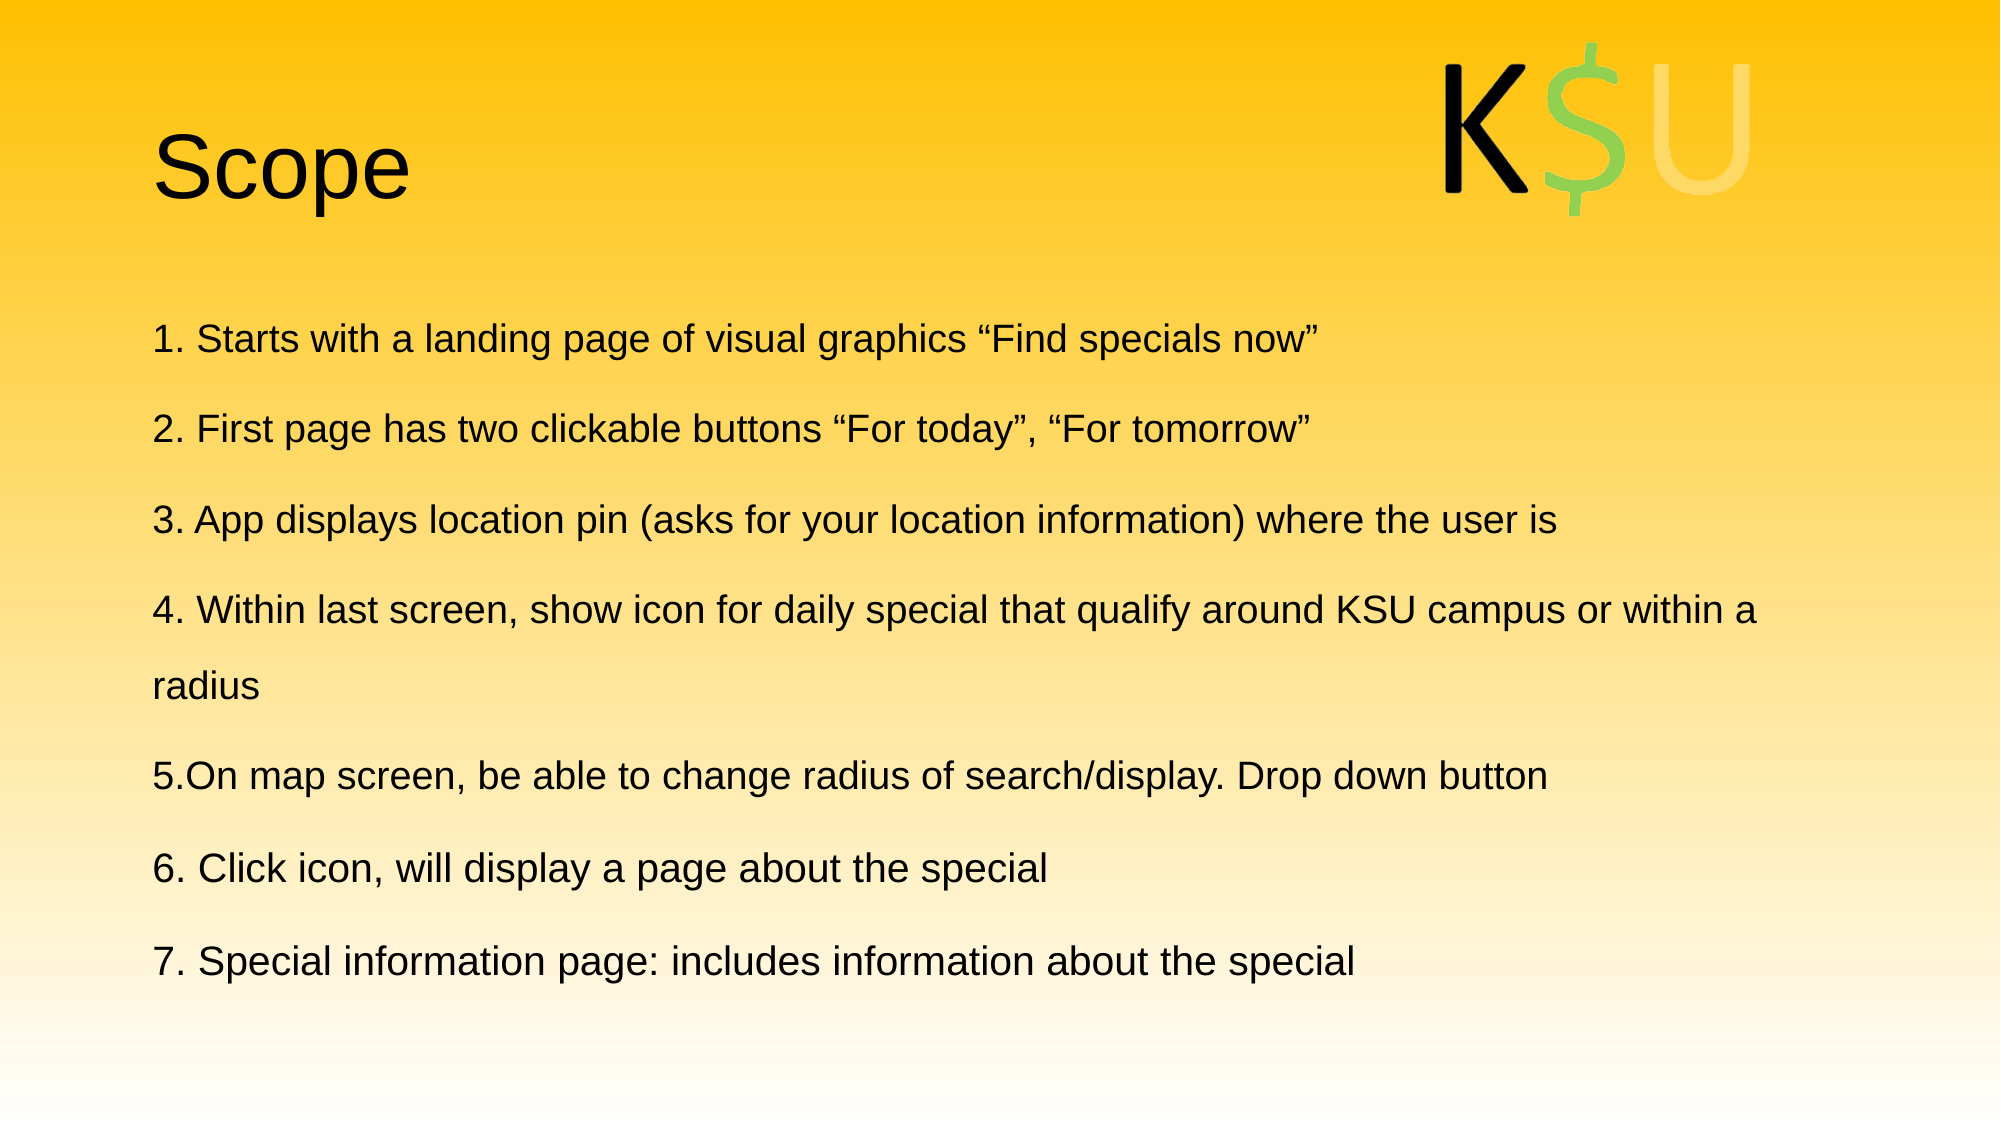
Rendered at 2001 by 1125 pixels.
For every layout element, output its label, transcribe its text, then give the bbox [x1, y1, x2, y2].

picture [1428, 37, 1766, 225]
title Scope [137, 59, 1863, 277]
list 1. Starts with a landing page of visual graphics “Find specials now” 2. First page has two clickable buttons “For today”, “For tomorrow” 3. App displays location pin (asks for your location information) where the user is 4. Within last screen, show icon for daily special that qualify around KSU campus or within a radius 5.On map screen, be able to change radius of search/display. Drop down button 6. Click icon, will display a page about the special 7. Special information page: includes information about the special [137, 277, 1863, 992]
